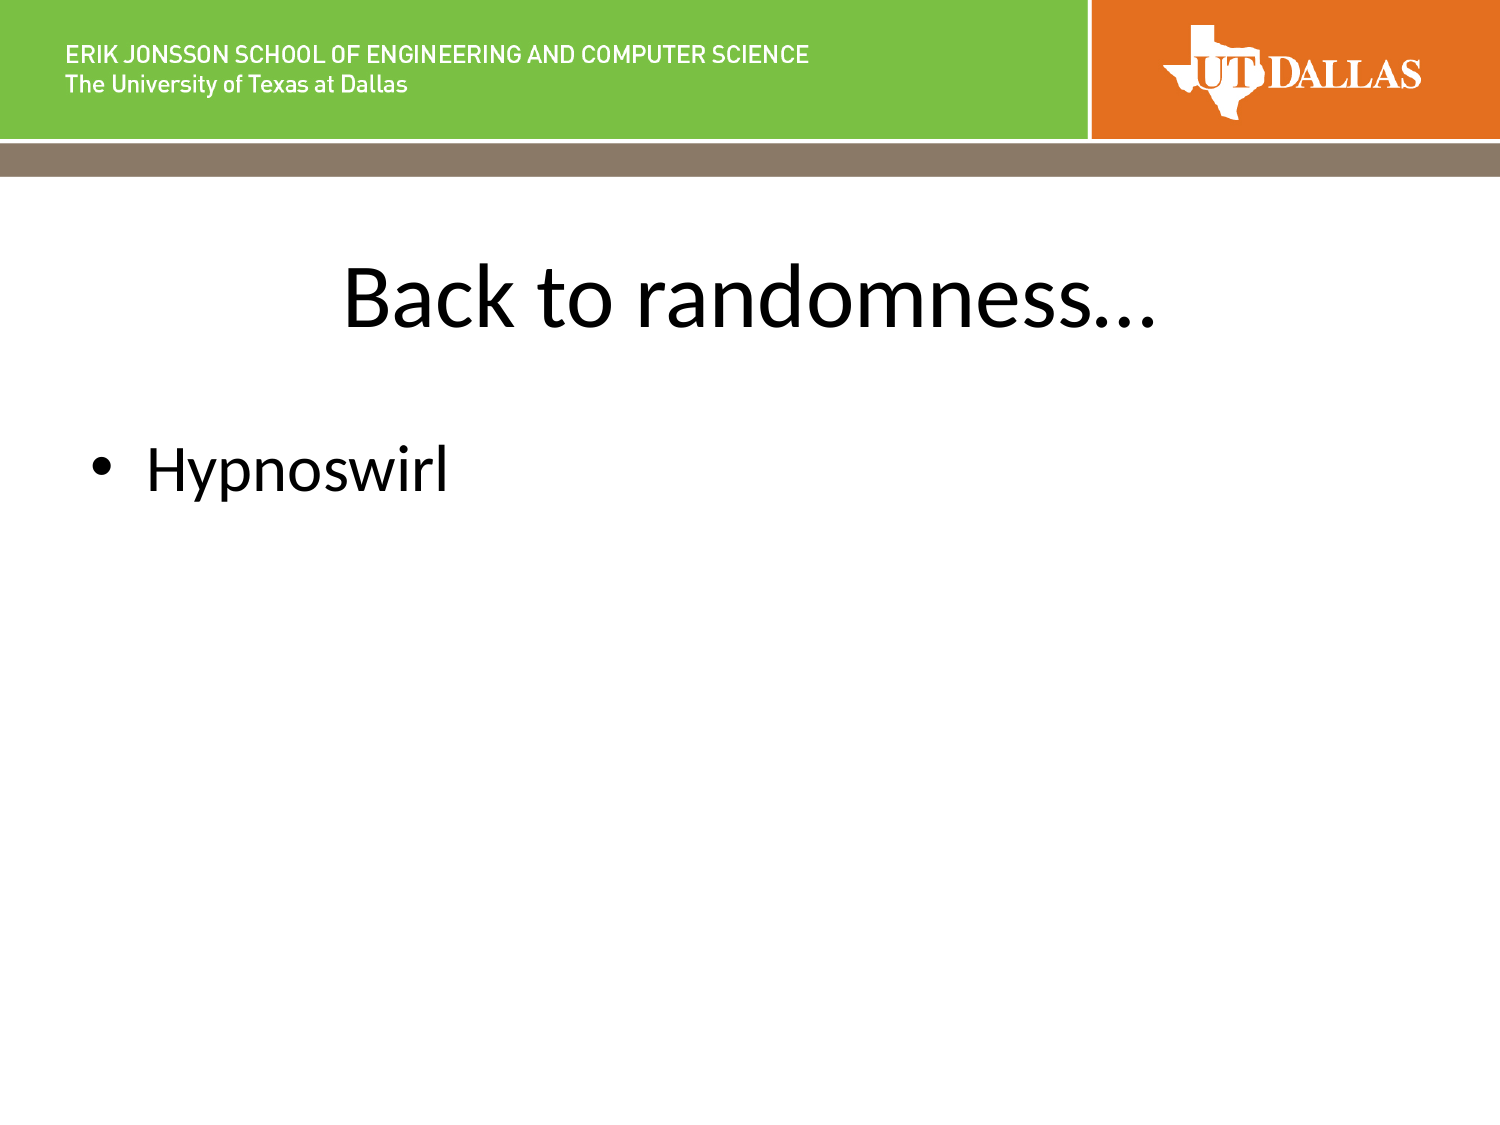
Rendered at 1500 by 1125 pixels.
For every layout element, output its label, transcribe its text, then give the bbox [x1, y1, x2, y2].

list Hypnoswirl [75, 417, 1425, 1005]
title Back to randomness… [75, 196, 1425, 385]
picture [0, 0, 1500, 1125]
